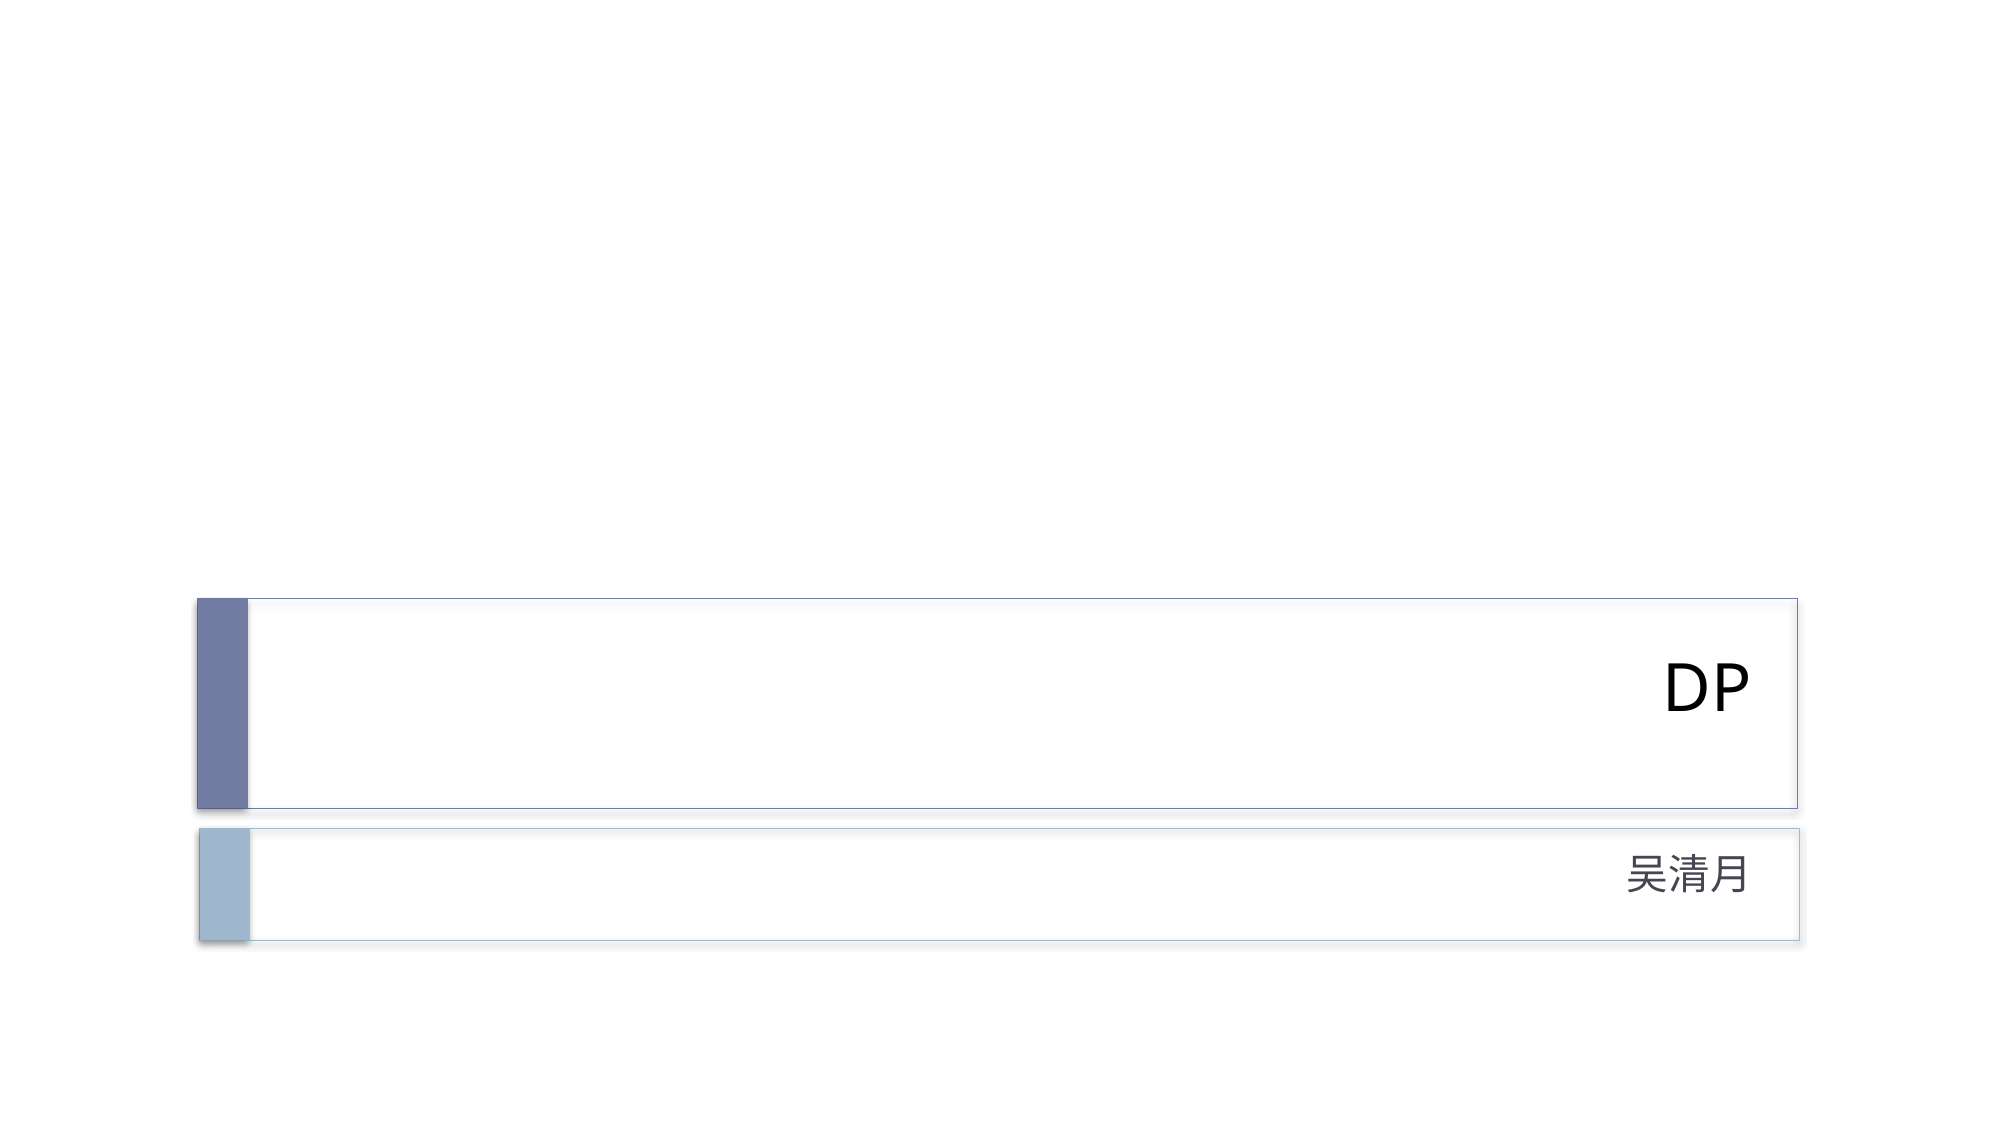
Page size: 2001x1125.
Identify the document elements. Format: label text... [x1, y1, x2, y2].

title DP [266, 637, 1767, 800]
subtitle 吴清月 [266, 840, 1767, 929]
